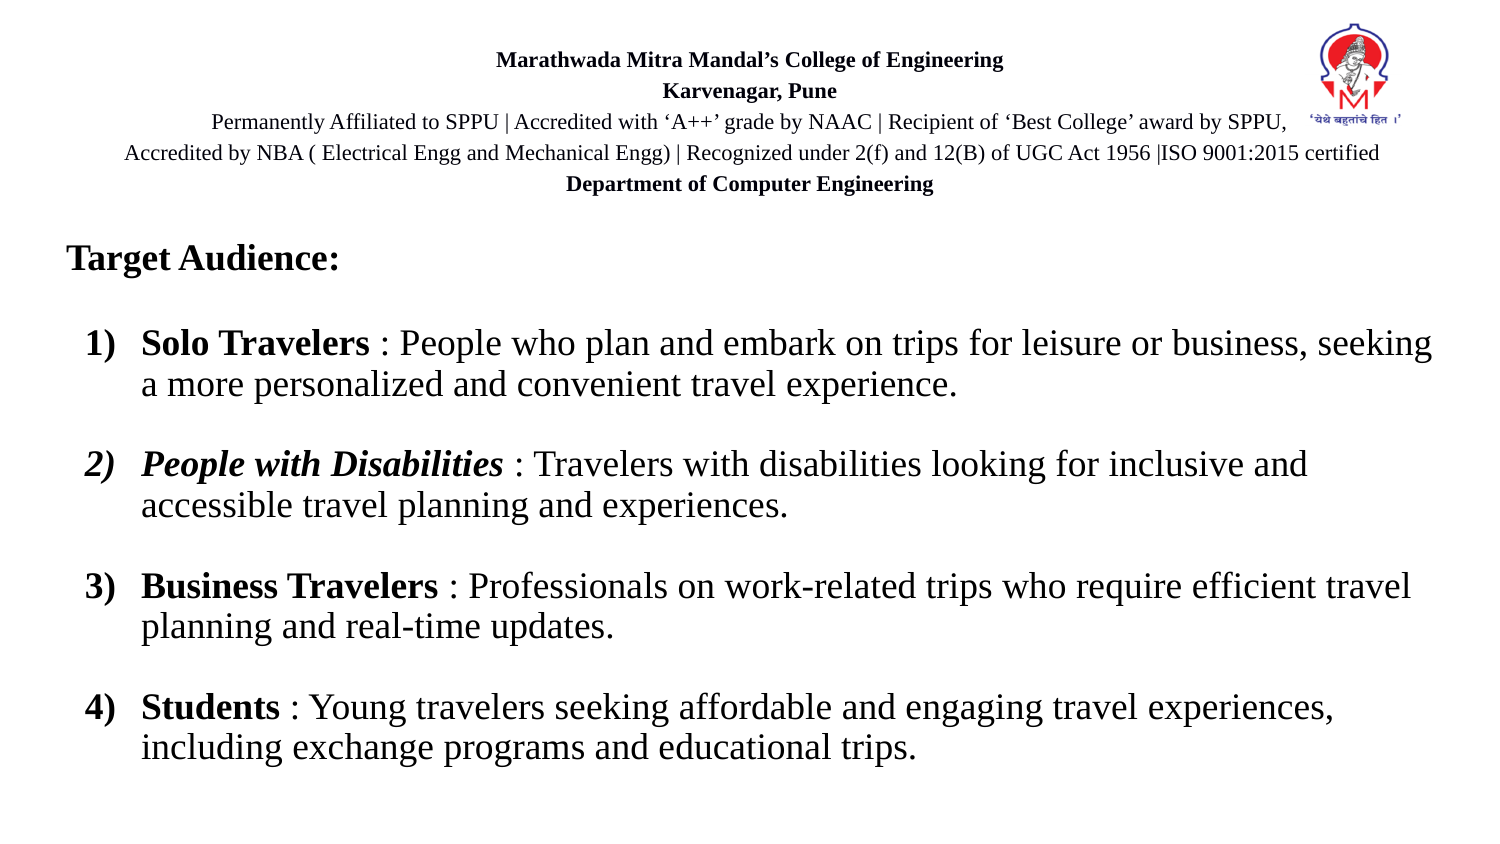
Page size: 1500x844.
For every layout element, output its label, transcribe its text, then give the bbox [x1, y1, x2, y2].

title Marathwada Mitra Mandal’s College of Engineering Karvenagar, Pune Permanently Affiliated to SPPU | Accredited with ‘A++’ grade by NAAC | Recipient of ‘Best College’ award by SPPU, Accredited by NBA ( Electrical Engg and Mechanical Engg) | Recognized under 2(f) and 12(B) of UGC Act 1956 |ISO 9001:2015 certified Department of Computer Engineering [51, 23, 1449, 211]
subtitle Target Audience: Solo Travelers : People who plan and embark on trips for leisure or business, seeking a more personalized and convenient travel experience. People with Disabilities : Travelers with disabilities looking for inclusive and accessible travel planning and experiences. Business Travelers : Professionals on work-related trips who require efficient travel planning and real-time updates. Students : Young travelers seeking affordable and engaging travel experiences, including exchange programs and educational trips. [51, 222, 1449, 829]
picture [1305, 23, 1402, 126]
